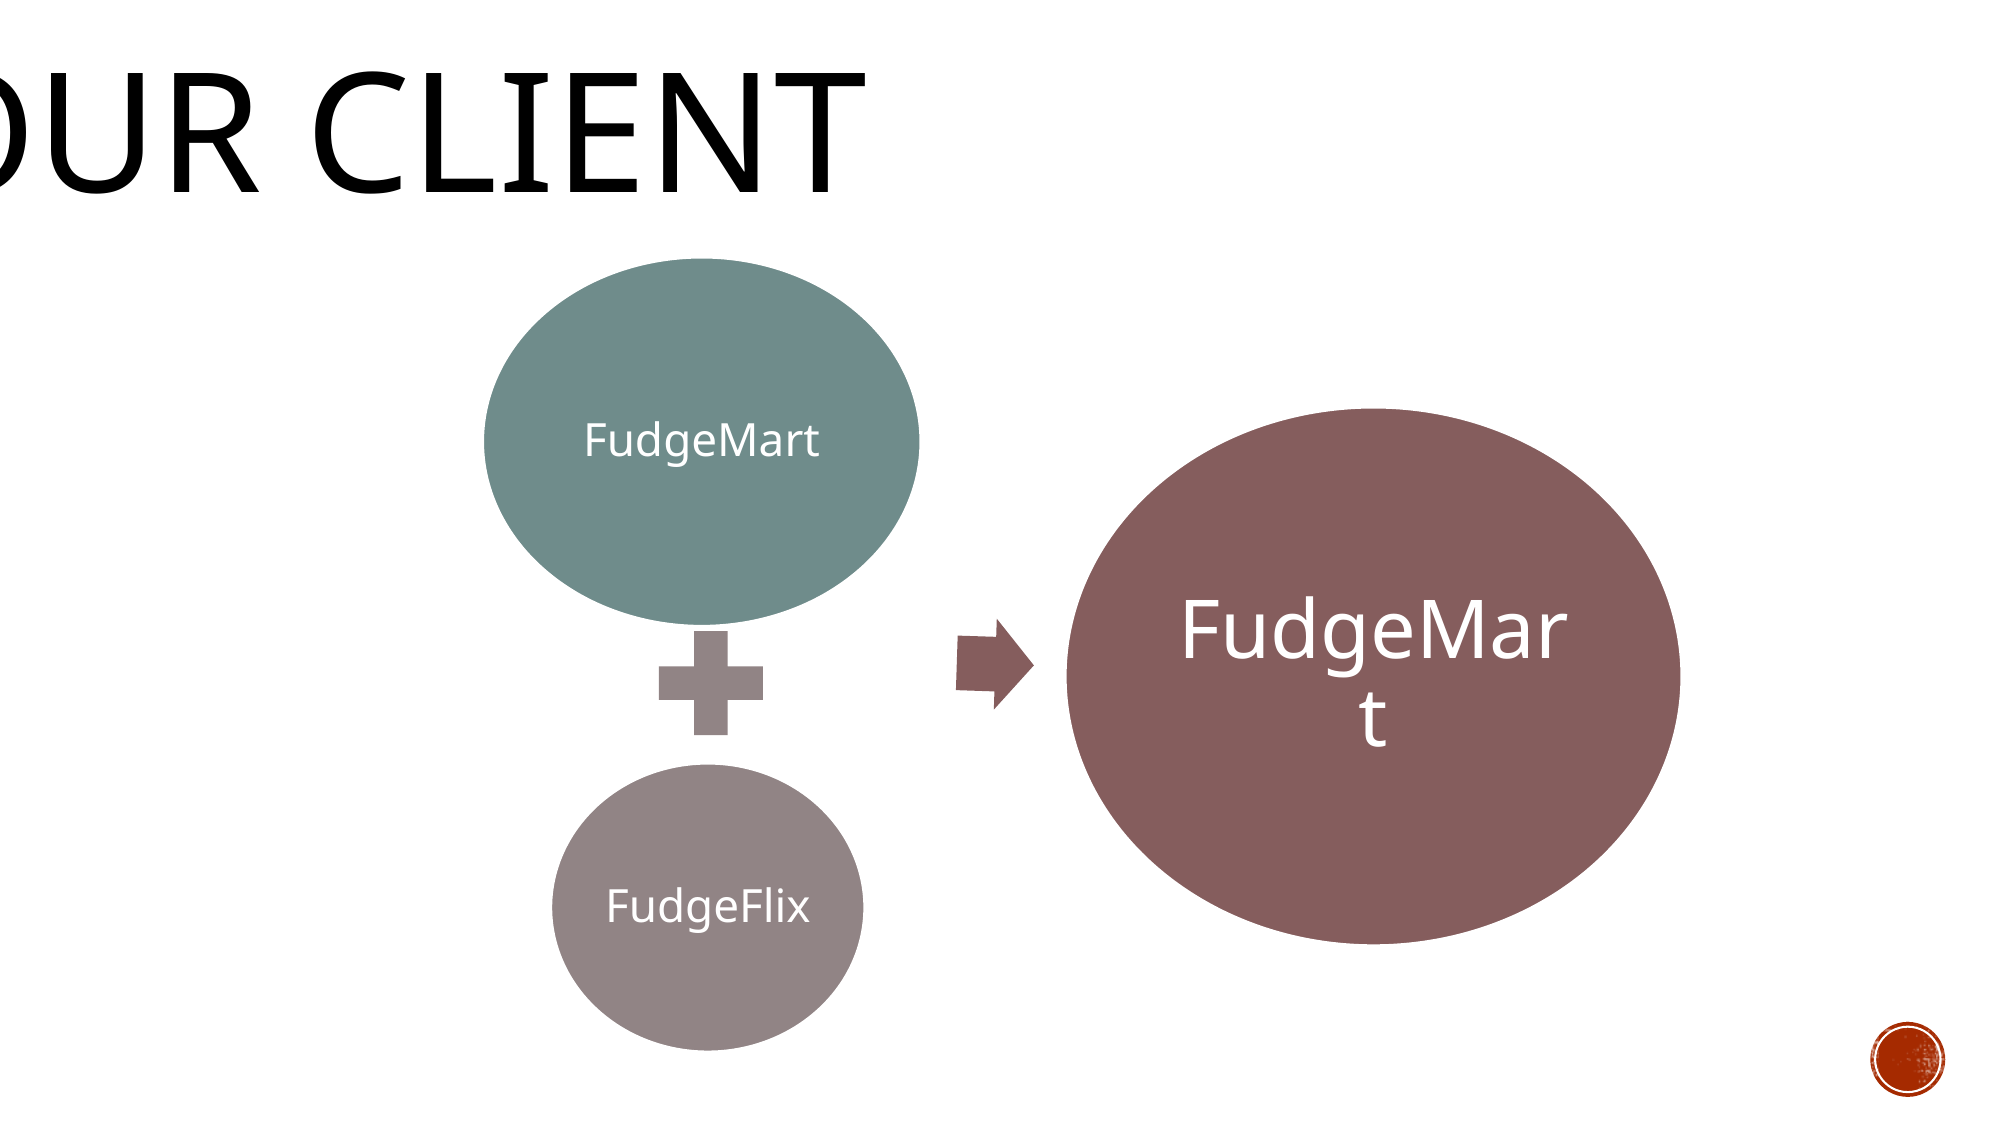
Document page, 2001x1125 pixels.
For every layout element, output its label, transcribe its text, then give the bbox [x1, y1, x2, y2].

text_box OUR CLIENT [0, 18, 1025, 233]
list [280, 261, 1884, 1092]
